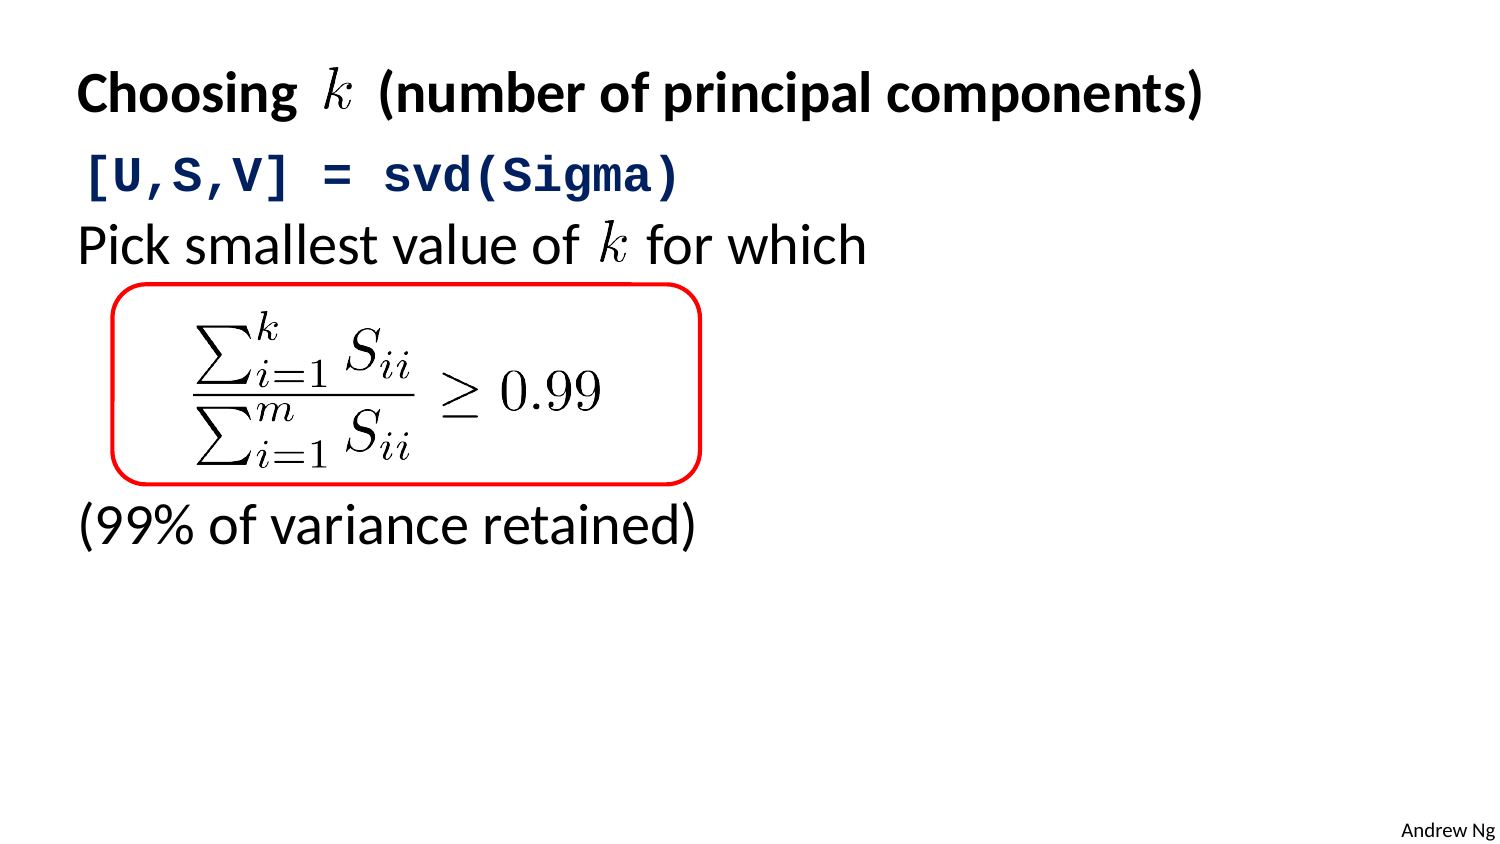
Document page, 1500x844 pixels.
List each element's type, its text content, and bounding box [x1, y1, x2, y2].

picture [324, 67, 352, 110]
text_box [110, 282, 703, 487]
picture [599, 220, 627, 263]
picture [193, 311, 601, 468]
text_box Pick smallest value of for which (99% of variance retained) [62, 198, 1425, 564]
text_box Choosing (number of principal components) [62, 46, 1425, 132]
text_box [U,S,V] = svd(Sigma) [67, 133, 698, 198]
